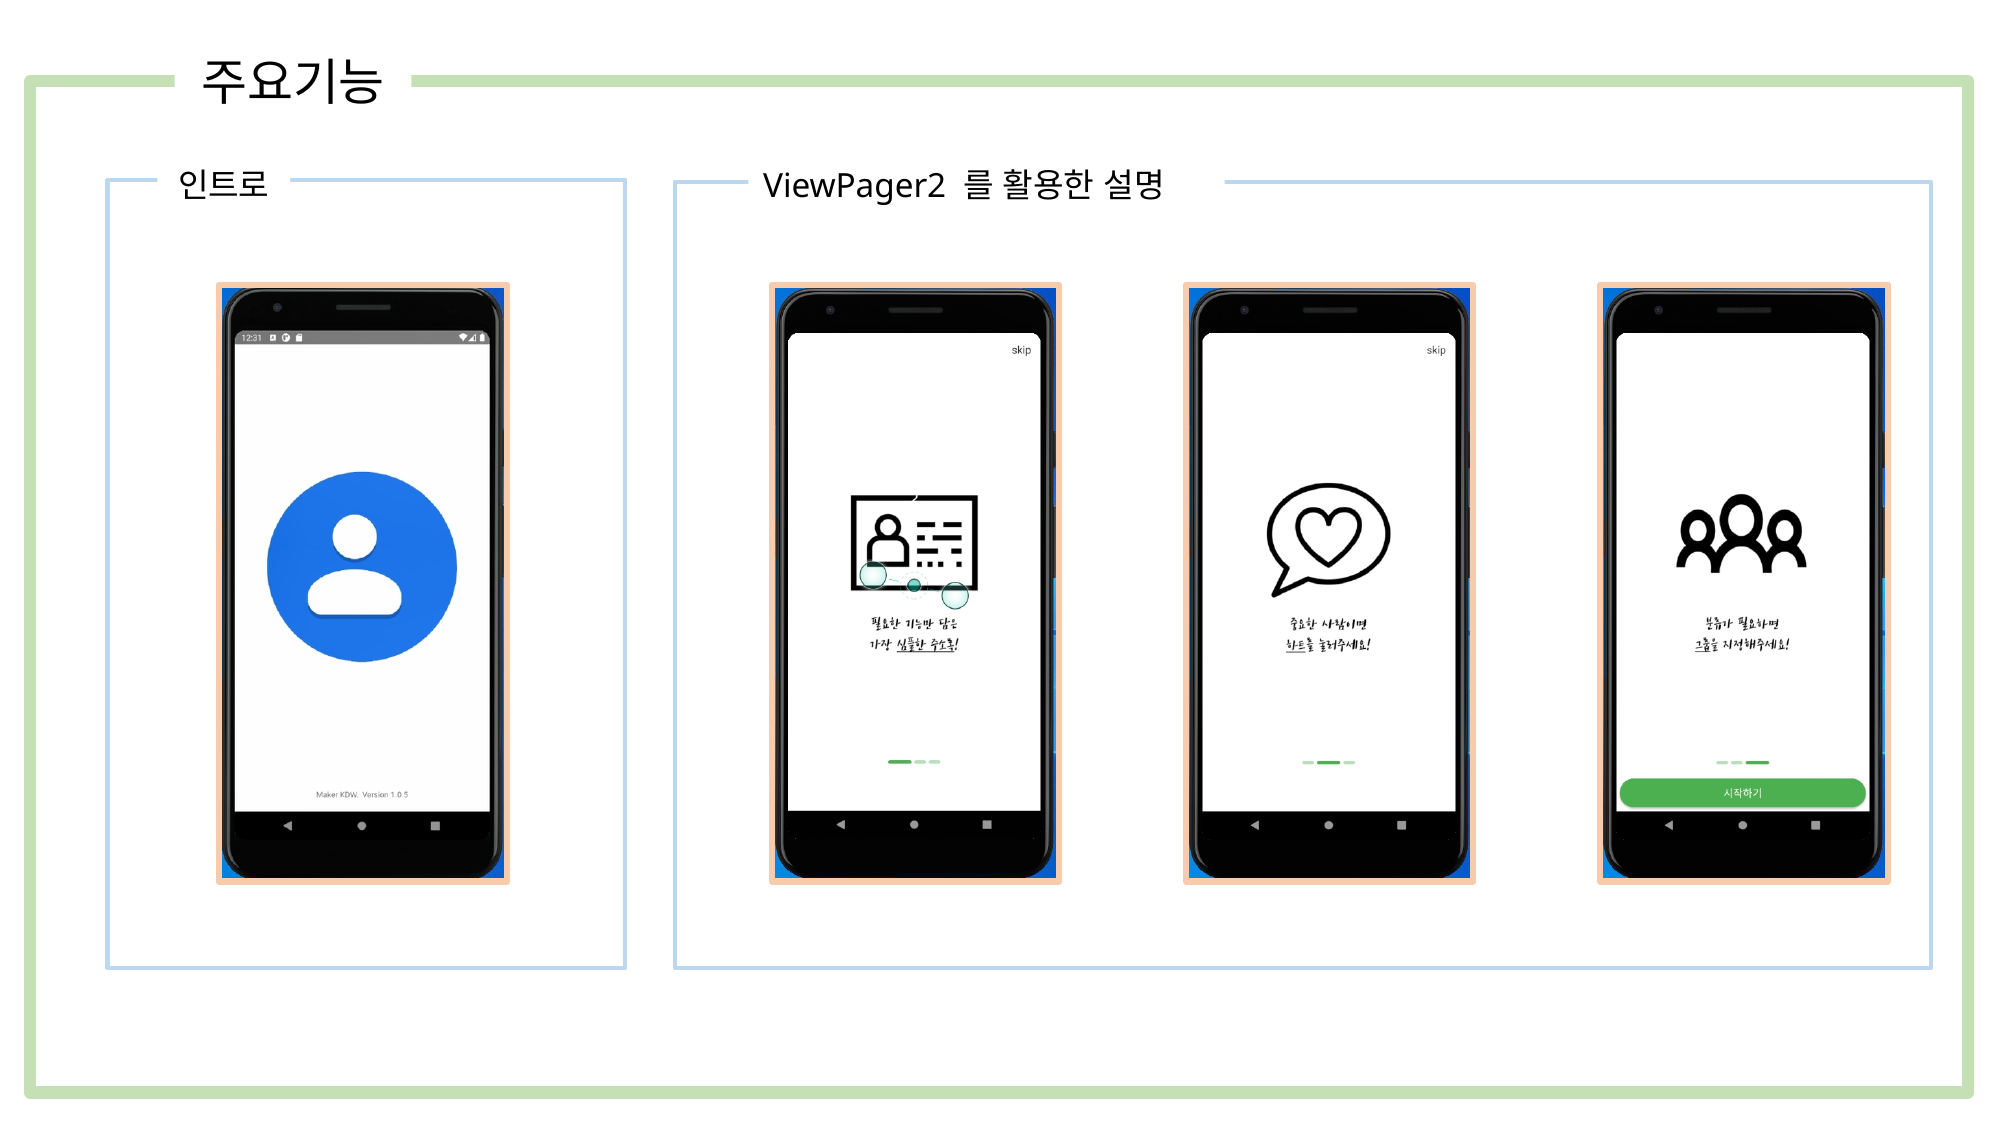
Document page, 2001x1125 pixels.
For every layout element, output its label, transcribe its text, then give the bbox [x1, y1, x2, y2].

picture [1188, 287, 1471, 879]
text_box 인트로 [157, 156, 291, 212]
text_box ViewPager2 를 활용한 설명 [748, 156, 1225, 212]
picture [1603, 287, 1885, 879]
text_box [107, 179, 626, 969]
picture [222, 287, 505, 879]
picture [775, 287, 1056, 879]
text_box [30, 81, 1968, 1093]
text_box [675, 181, 1931, 969]
text_box 주요기능 [174, 43, 412, 118]
